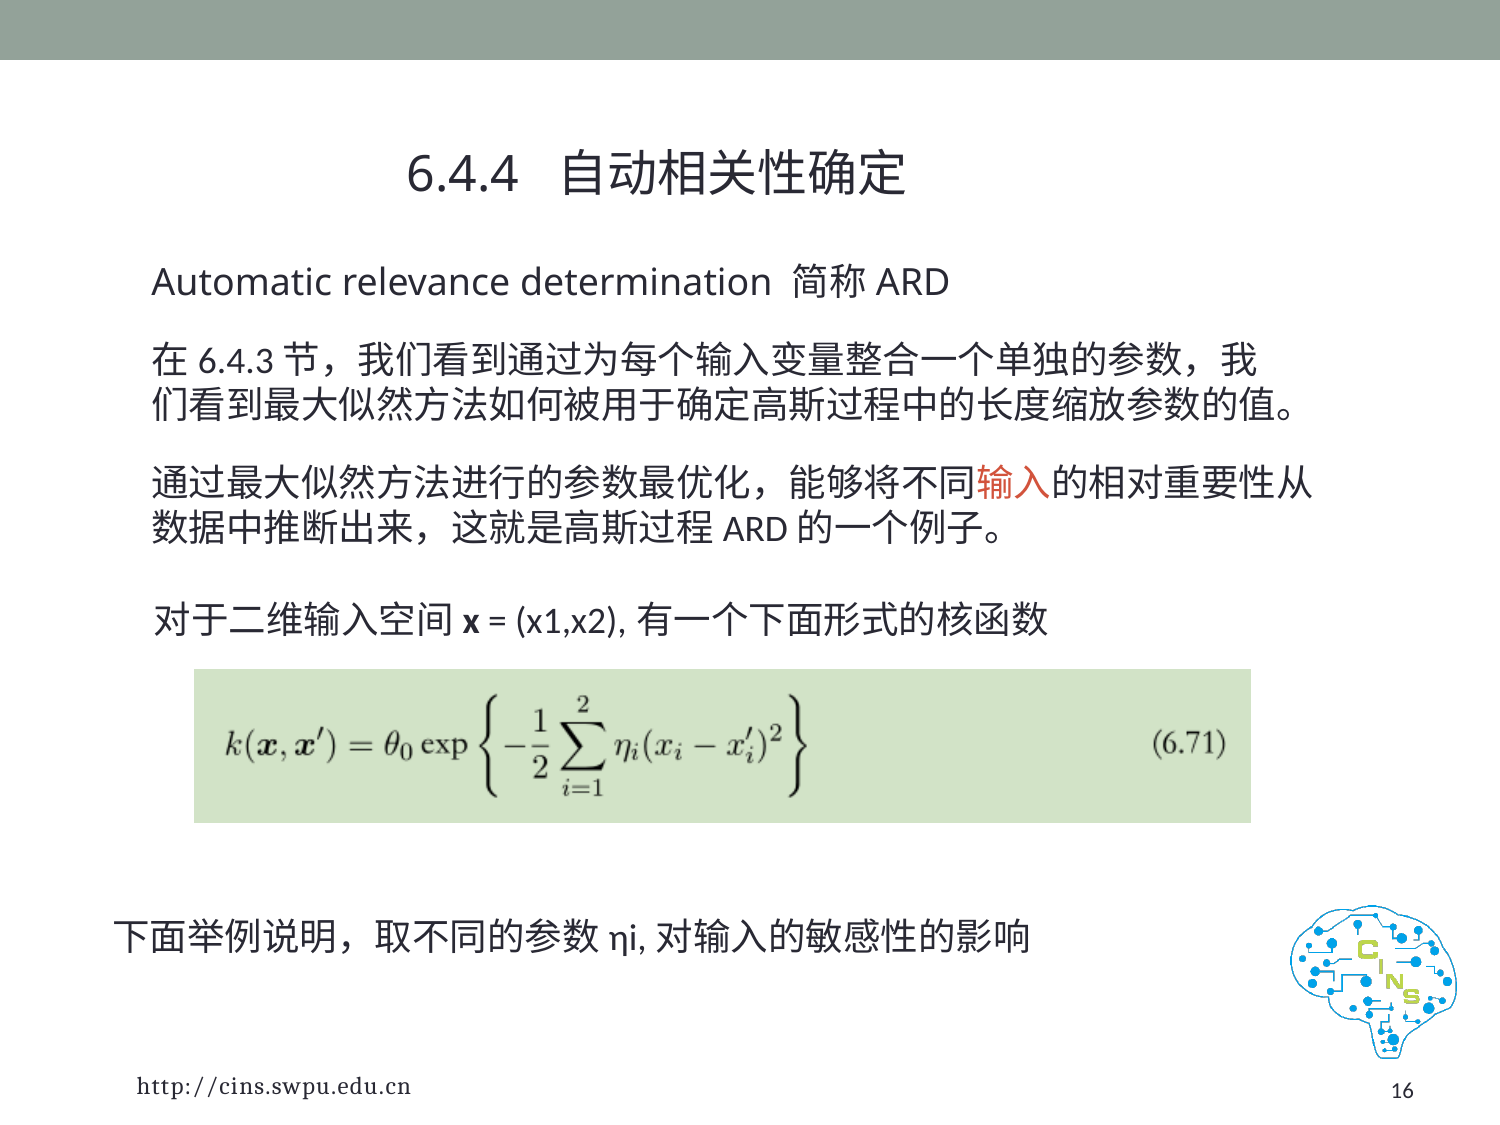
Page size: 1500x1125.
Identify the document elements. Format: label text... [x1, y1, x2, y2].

text_box [1266, 1058, 1430, 1119]
picture [1290, 905, 1364, 952]
text_box 下面举例说明，取不同的参数ηi,对输入的敏感性的影响 [97, 905, 1205, 966]
picture [1290, 908, 1457, 1060]
text_box 对于二维输入空间x = (x1,x2),有⼀个下⾯形式的核函数 [138, 588, 1341, 648]
picture [1381, 905, 1457, 974]
text_box Automatic relevance determination 简称ARD [136, 250, 1437, 311]
text_box 在6.4.3节，我们看到通过为每个输⼊变量整合⼀个单独的参数，我们看到最⼤似然⽅法如何被⽤于确定⾼斯过程中的长度缩放参数的值。 [136, 328, 1309, 434]
text_box 6.4.4 自动相关性确定 [392, 133, 1267, 209]
picture [194, 669, 1251, 824]
text_box 通过最⼤似然⽅法进⾏的参数最优化，能够将不同输⼊的相对重要性从数据中推断出来，这就是高斯过程ARD的一个例子。 [136, 451, 1364, 557]
text_box http://cins.swpu.edu.cn [74, 1058, 427, 1111]
